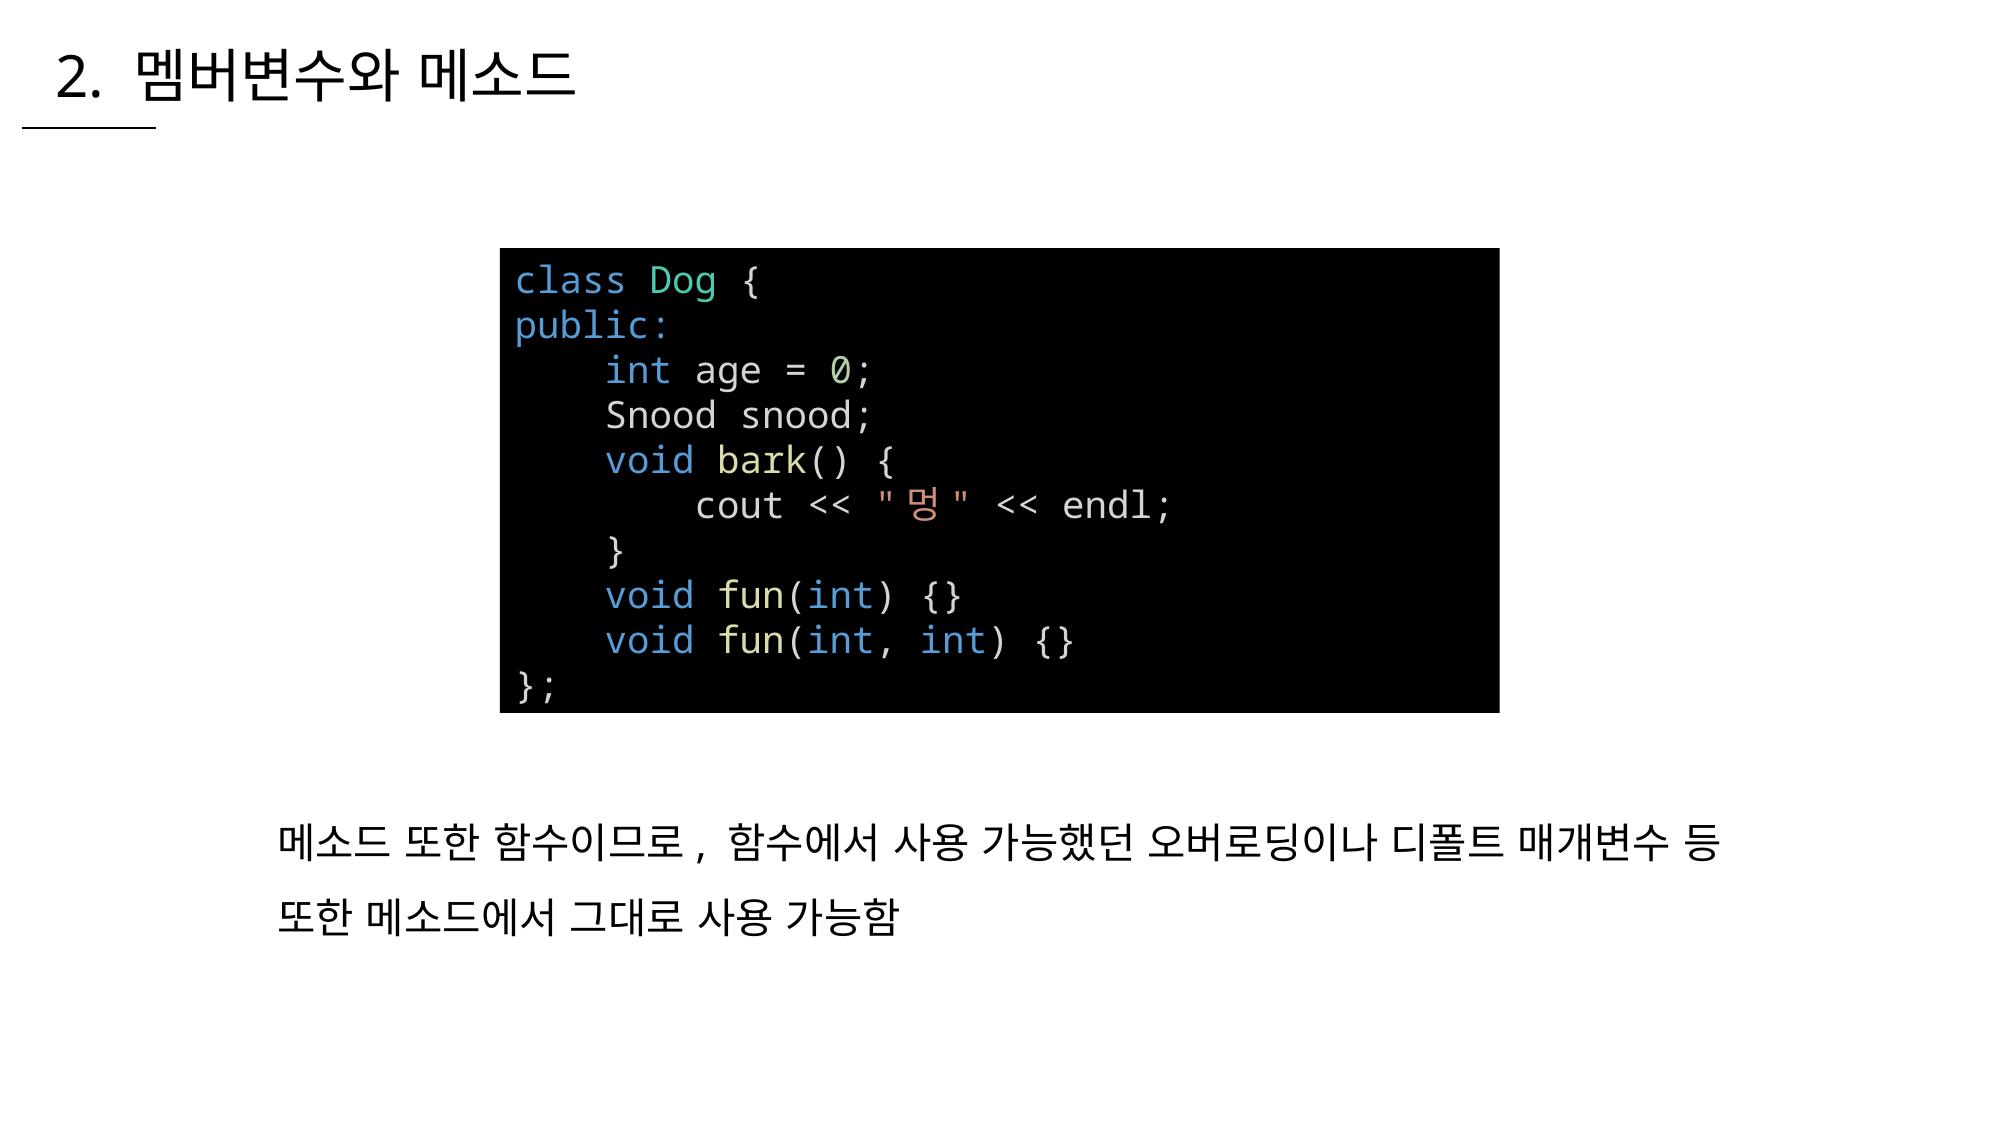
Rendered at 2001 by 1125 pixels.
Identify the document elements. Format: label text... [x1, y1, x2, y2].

text_box class Dog { public: int age = 0; Snood snood; void bark() { cout << "멍" << endl; } void fun(int) {} void fun(int, int) {} }; [499, 248, 1500, 713]
text_box 메소드 또한 함수이므로, 함수에서 사용 가능했던 오버로딩이나 디폴트 매개변수 등 또한 메소드에서 그대로 사용 가능함 [262, 784, 1737, 950]
text_box 2. 멤버변수와 메소드 [40, 31, 593, 117]
